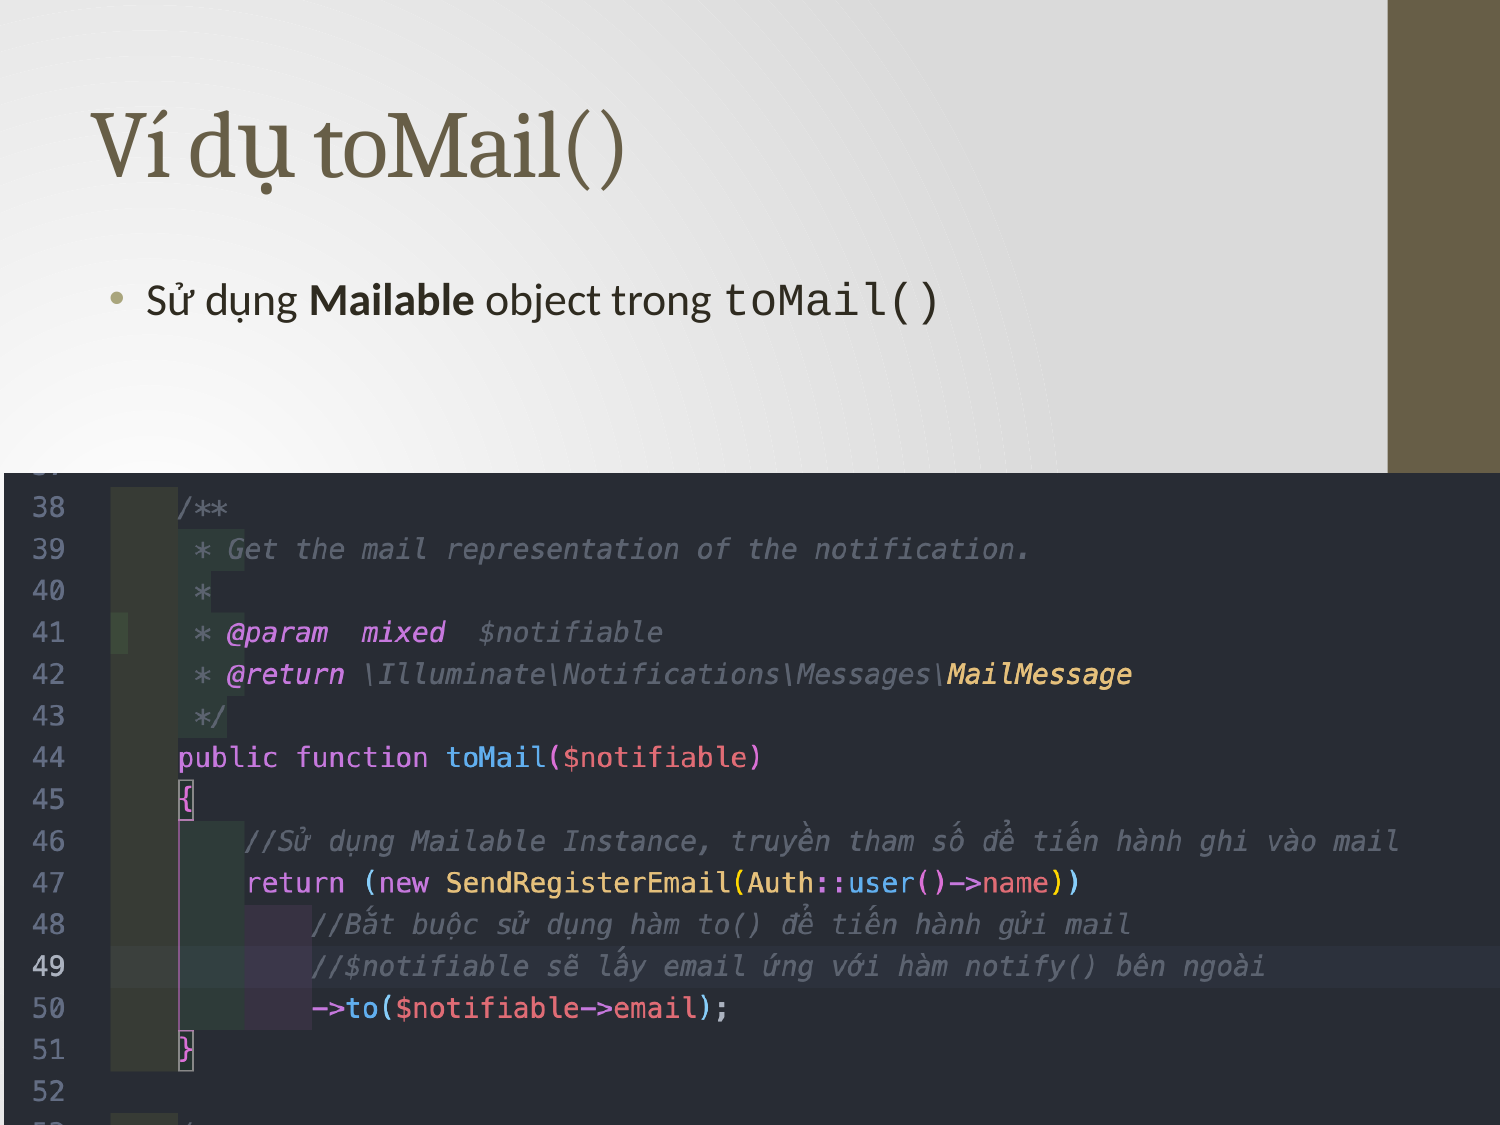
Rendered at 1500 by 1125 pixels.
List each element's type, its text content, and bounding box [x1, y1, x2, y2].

picture [4, 472, 1500, 1125]
title Ví dụ toMail() [75, 45, 1325, 233]
list Sử dụng Mailable object trong toMail() [75, 262, 1388, 465]
